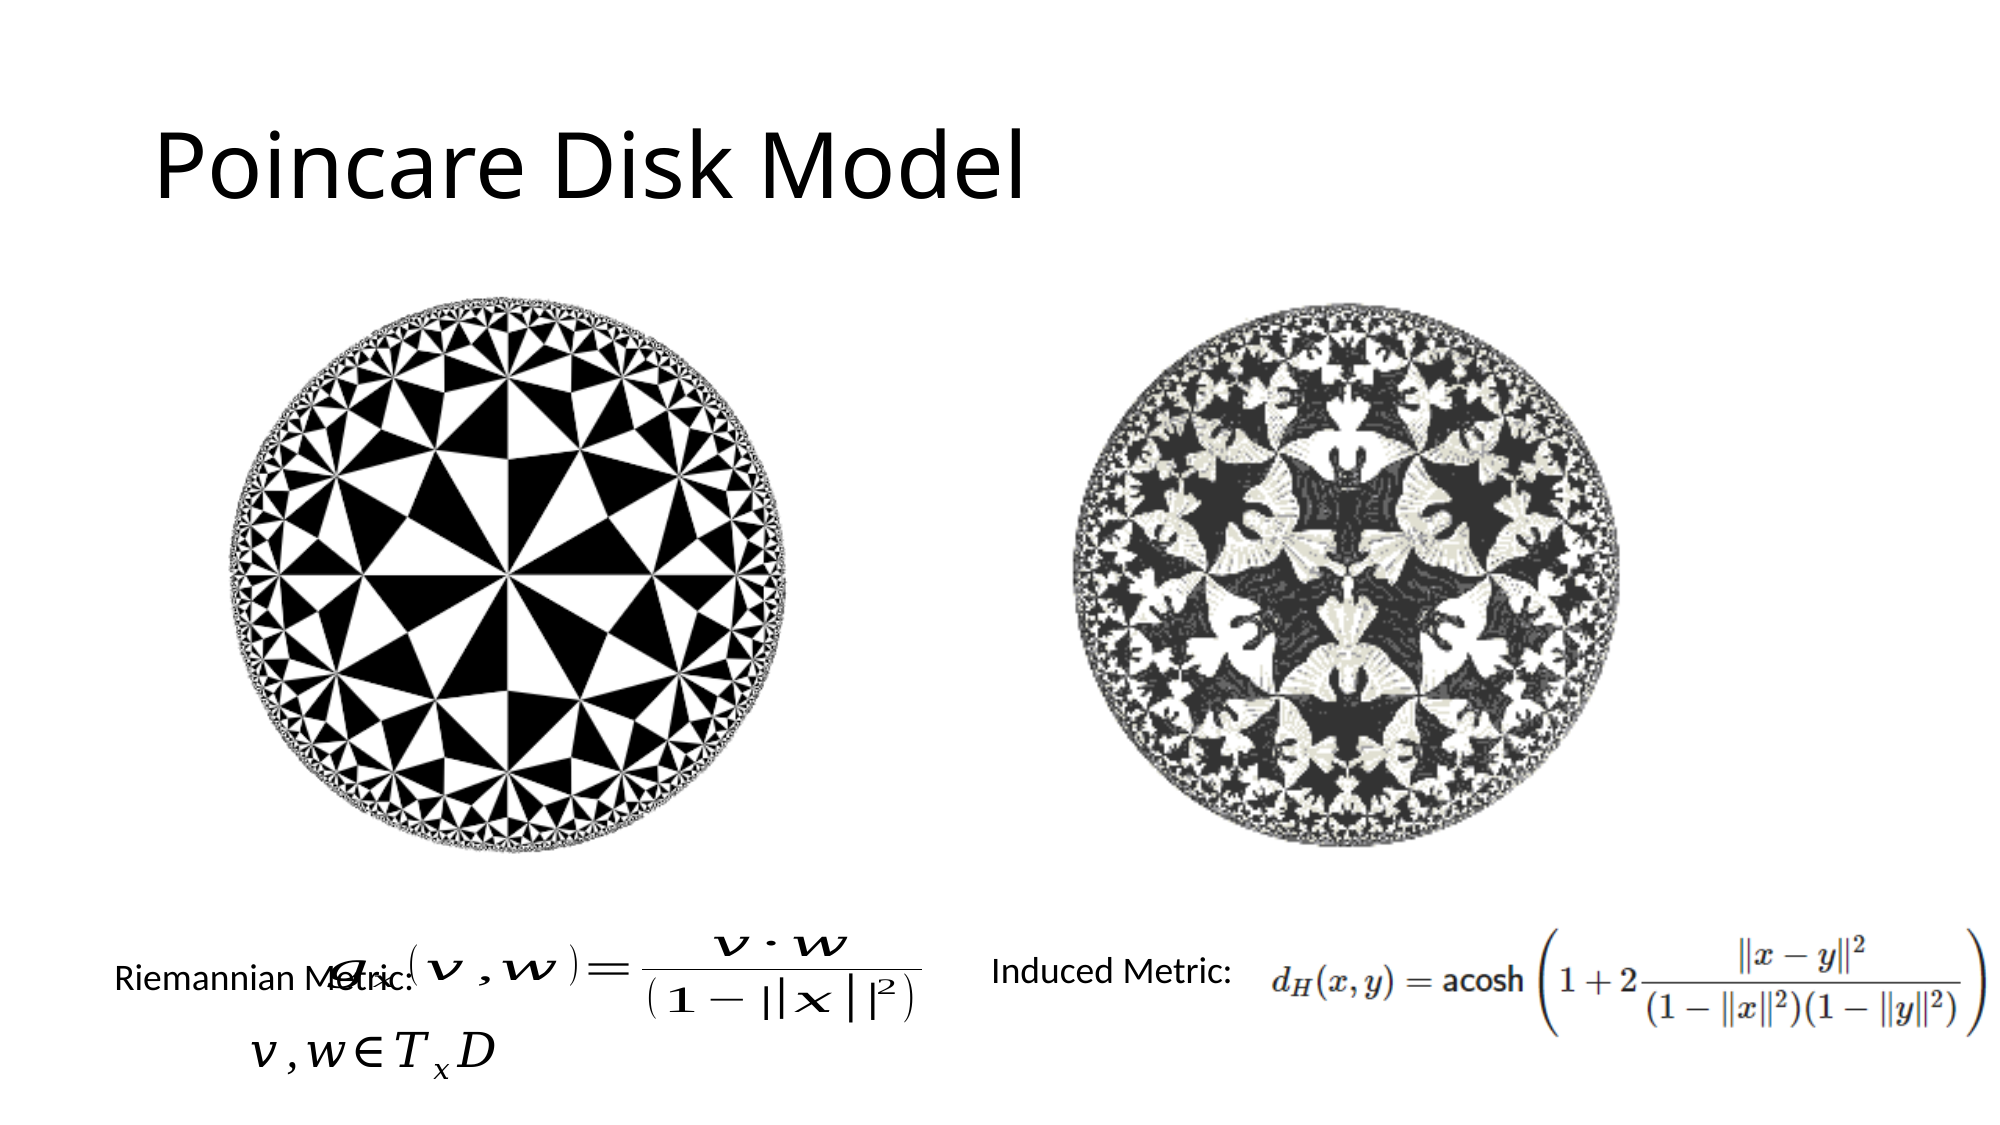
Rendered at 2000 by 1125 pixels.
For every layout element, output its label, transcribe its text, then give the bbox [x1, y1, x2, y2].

picture [1249, 896, 1997, 1056]
picture [1069, 299, 1625, 850]
text_box Riemannian Metric: [99, 945, 463, 1006]
title Poincare Disk Model [137, 59, 1862, 278]
text_box Induced Metric: [976, 938, 1249, 999]
picture [199, 277, 800, 897]
